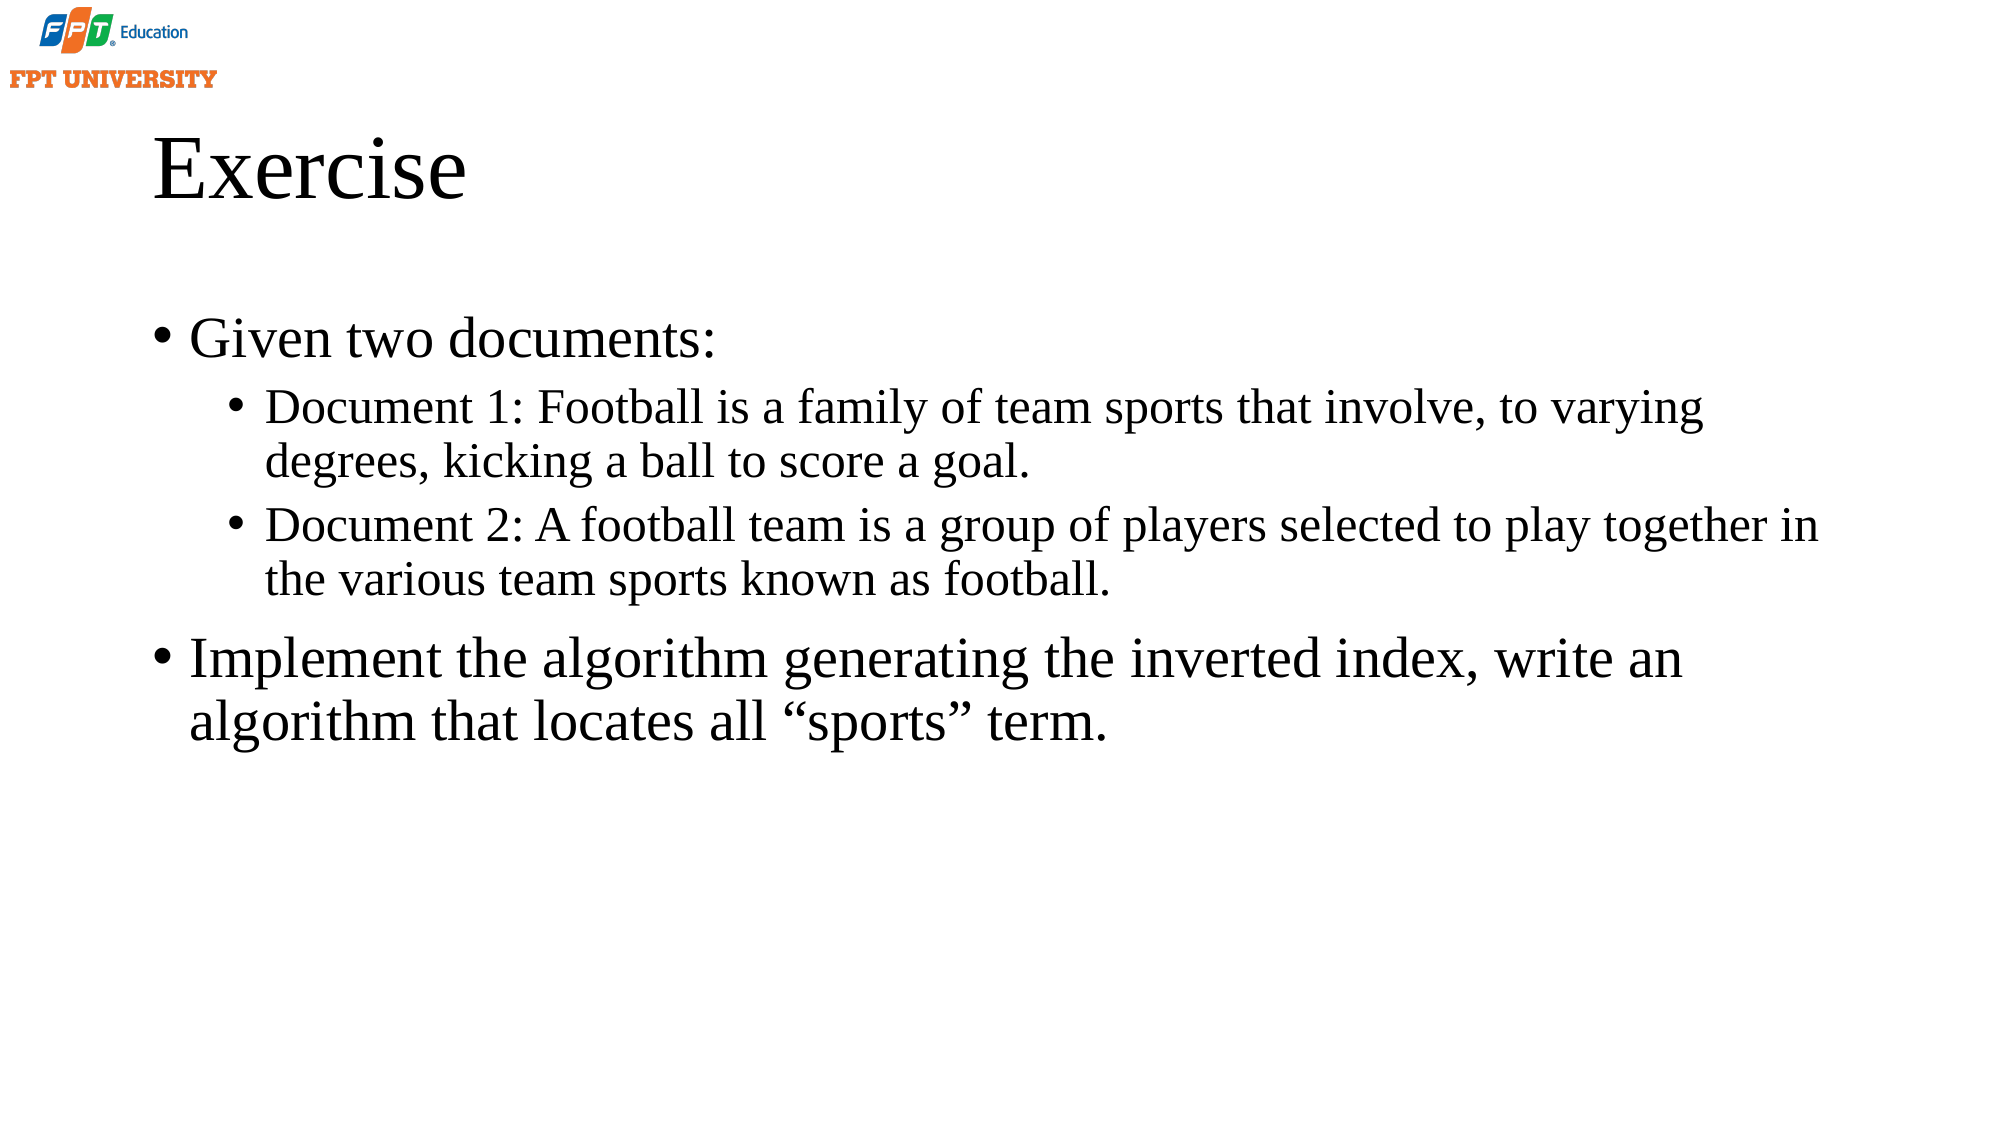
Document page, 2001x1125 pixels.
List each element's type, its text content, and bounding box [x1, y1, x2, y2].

list Given two documents: Document 1: Football is a family of team sports that involve, to varying degrees, kicking a ball to score a goal. Document 2: A football team is a group of players selected to play together in the various team sports known as football. Implement the algorithm generating the inverted index, write an algorithm that locates all “sports” term. [137, 299, 1863, 1014]
title Exercise [137, 59, 1863, 278]
picture [10, 7, 217, 88]
